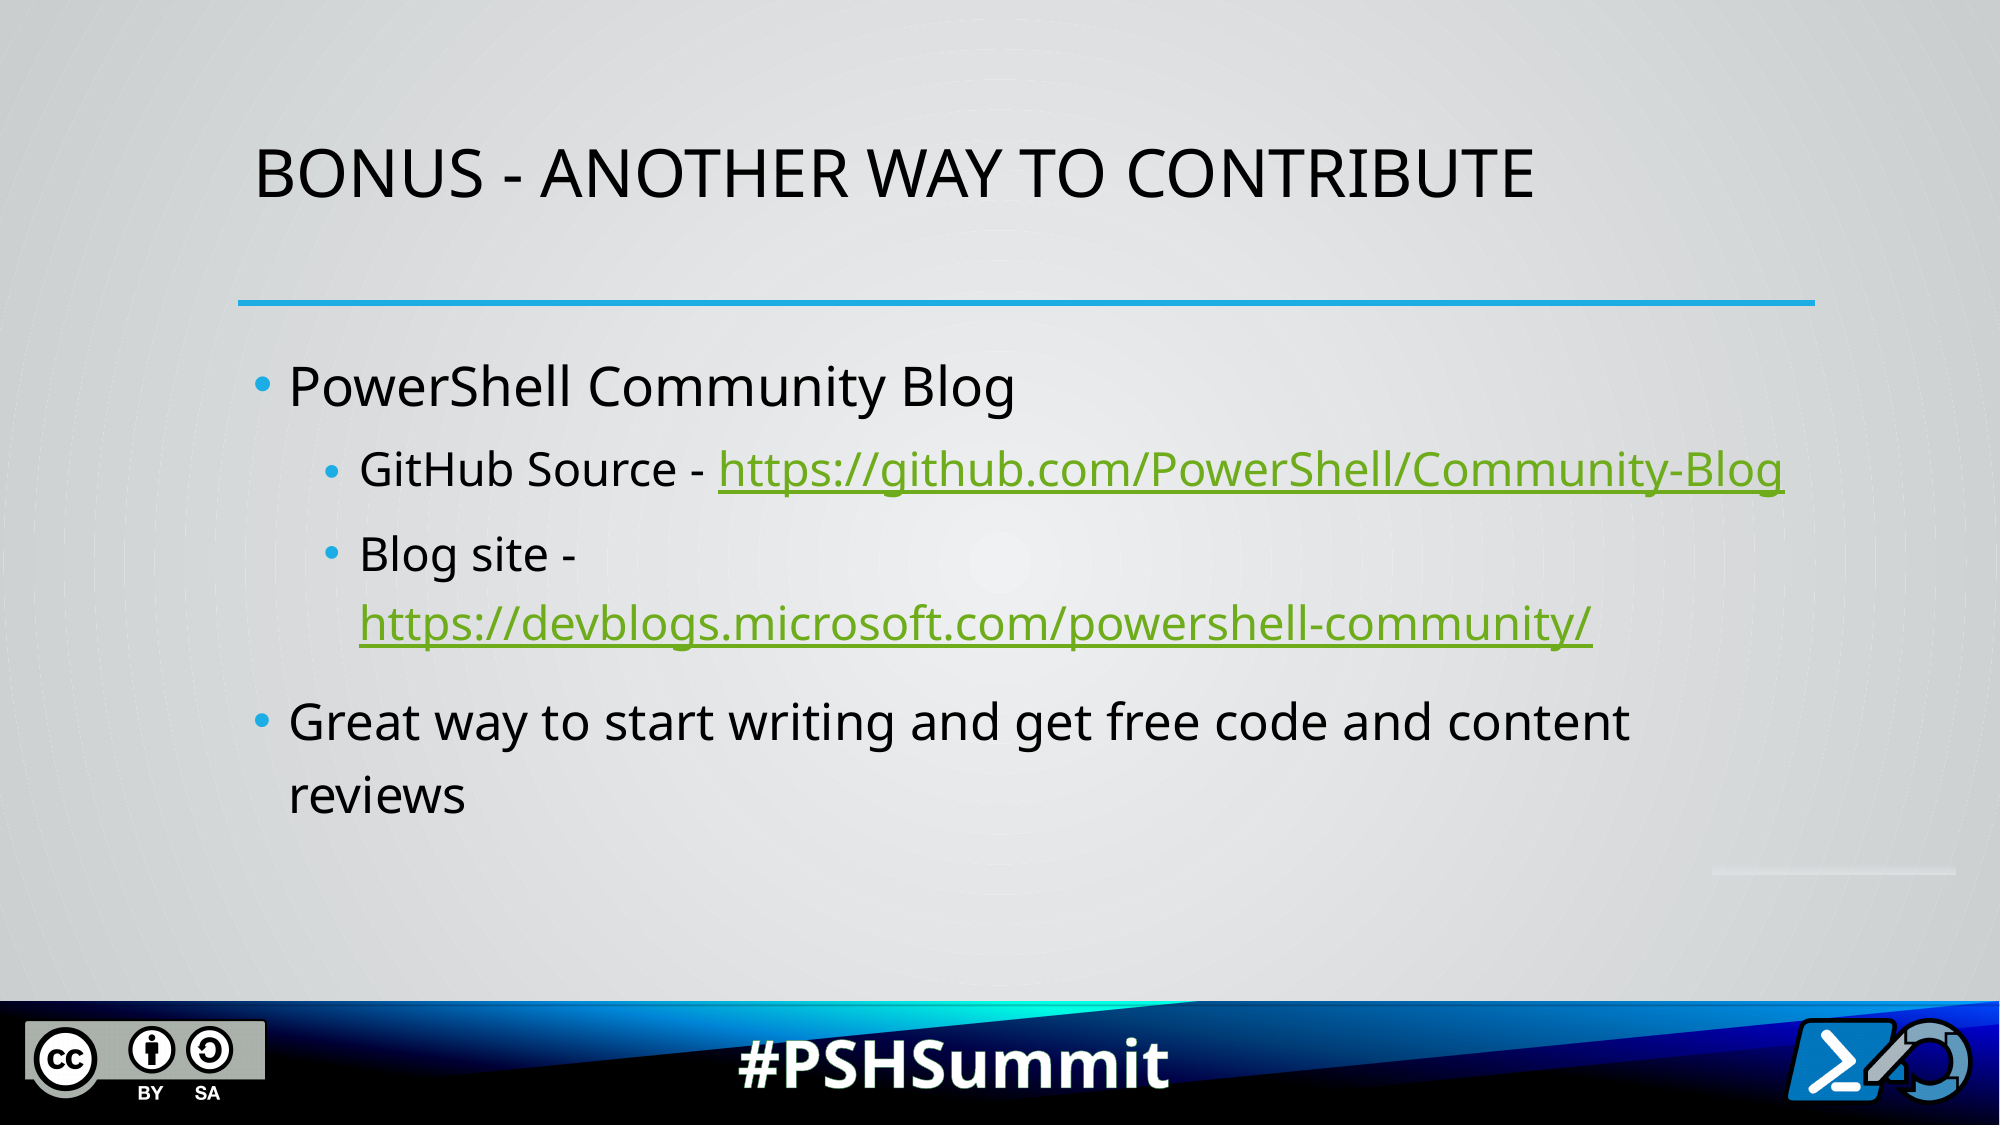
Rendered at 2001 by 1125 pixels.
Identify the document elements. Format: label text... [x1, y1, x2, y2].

picture [0, 1001, 1999, 1125]
list PowerShell Community Blog GitHub Source - https://github.com/PowerShell/Community-Blog Blog site - https://devblogs.microsoft.com/powershell-community/ Great way to start writing and get free code and content reviews [238, 330, 1814, 897]
title Bonus - Another Way to Contribute [238, 131, 1814, 305]
